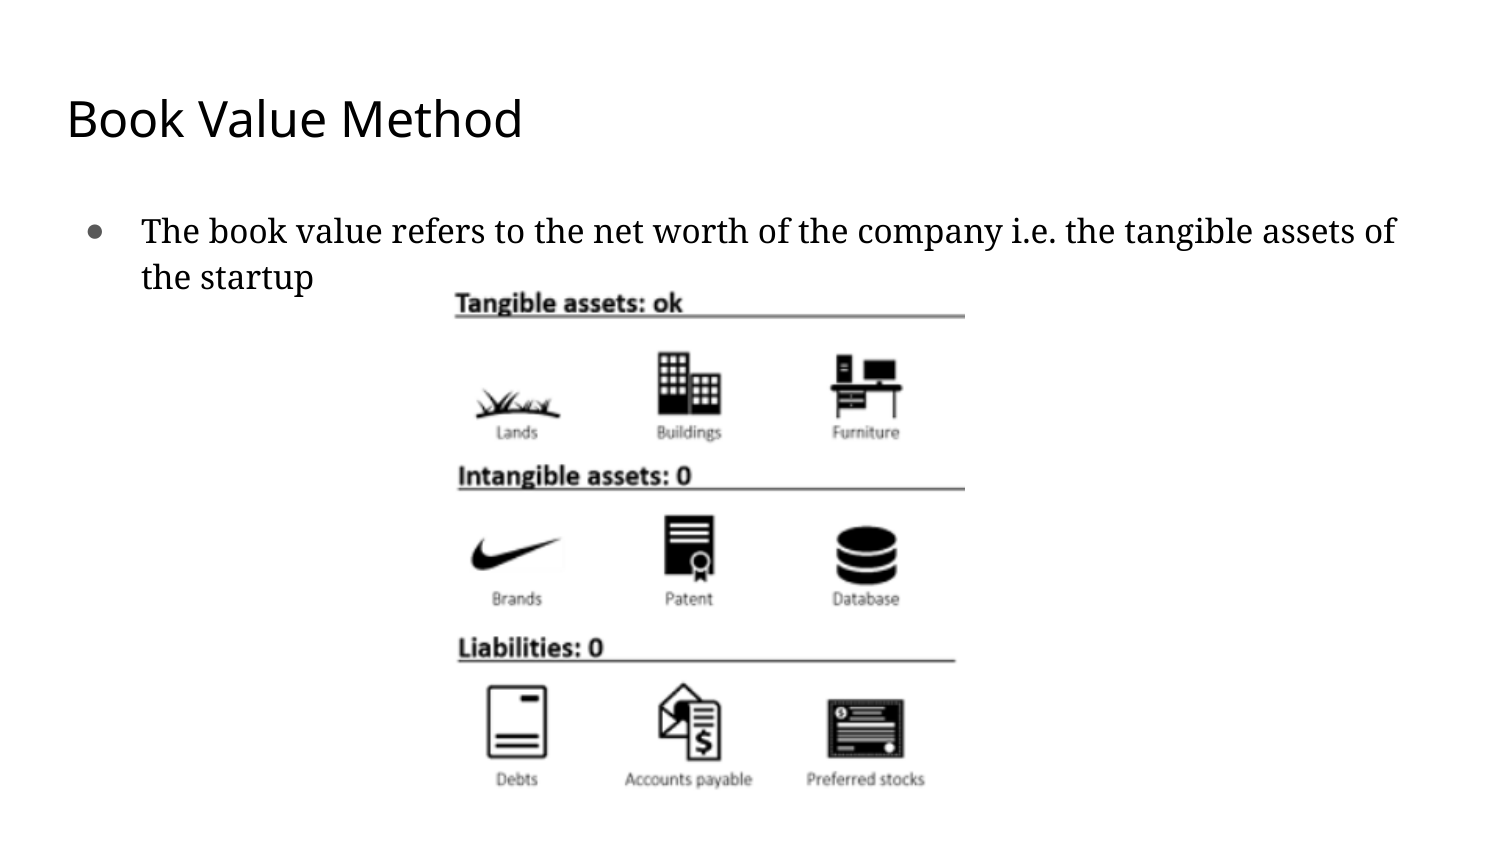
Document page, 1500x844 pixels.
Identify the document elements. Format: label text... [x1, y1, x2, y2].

title Book Value Method [51, 72, 1449, 167]
picture [436, 268, 965, 812]
list The book value refers to the net worth of the company i.e. the tangible assets of the startup [51, 189, 1449, 750]
